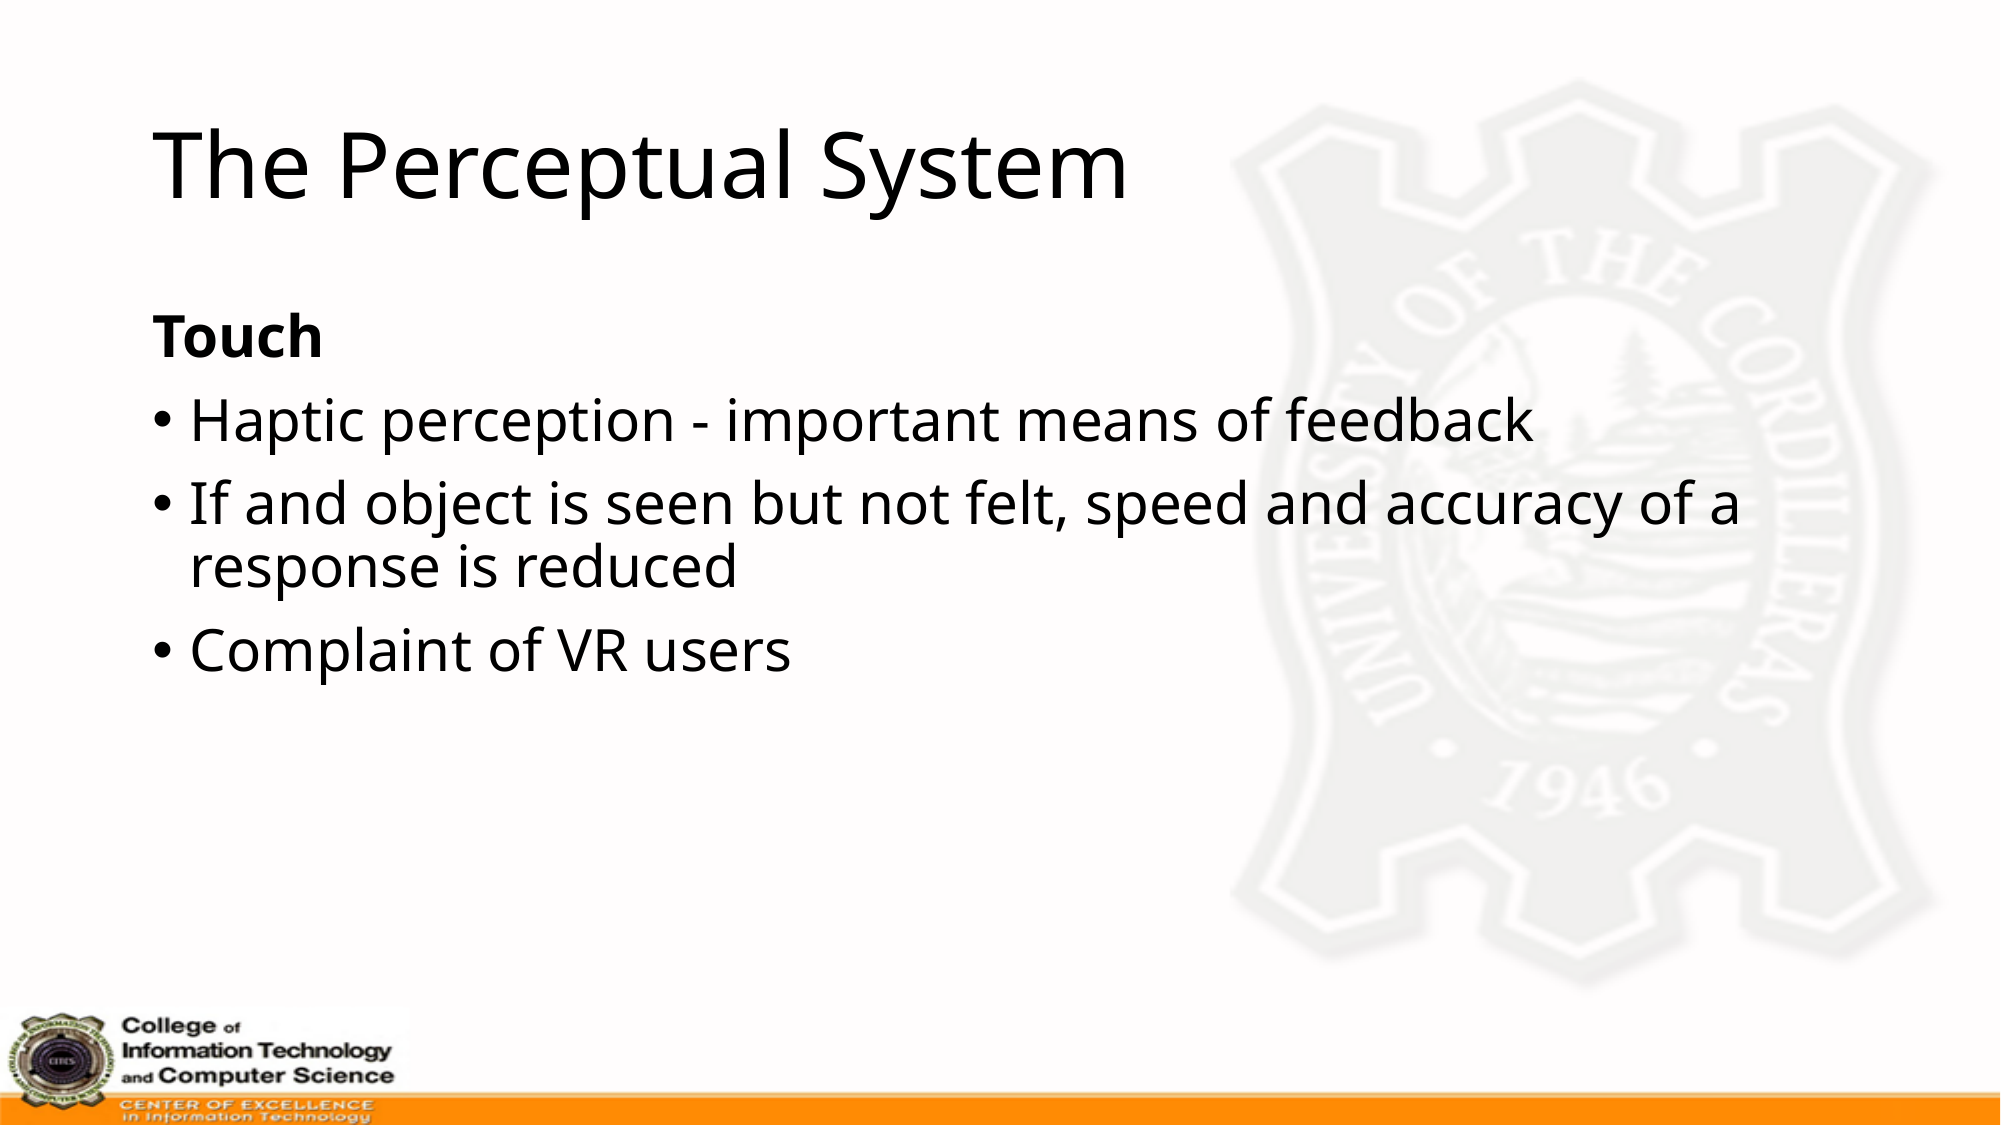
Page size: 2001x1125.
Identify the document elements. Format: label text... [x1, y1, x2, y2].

picture [0, 0, 2001, 1125]
title The Perceptual System [137, 59, 1863, 278]
list Touch Haptic perception - important means of feedback If and object is seen but not felt, speed and accuracy of a response is reduced Complaint of VR users [137, 299, 1863, 1014]
